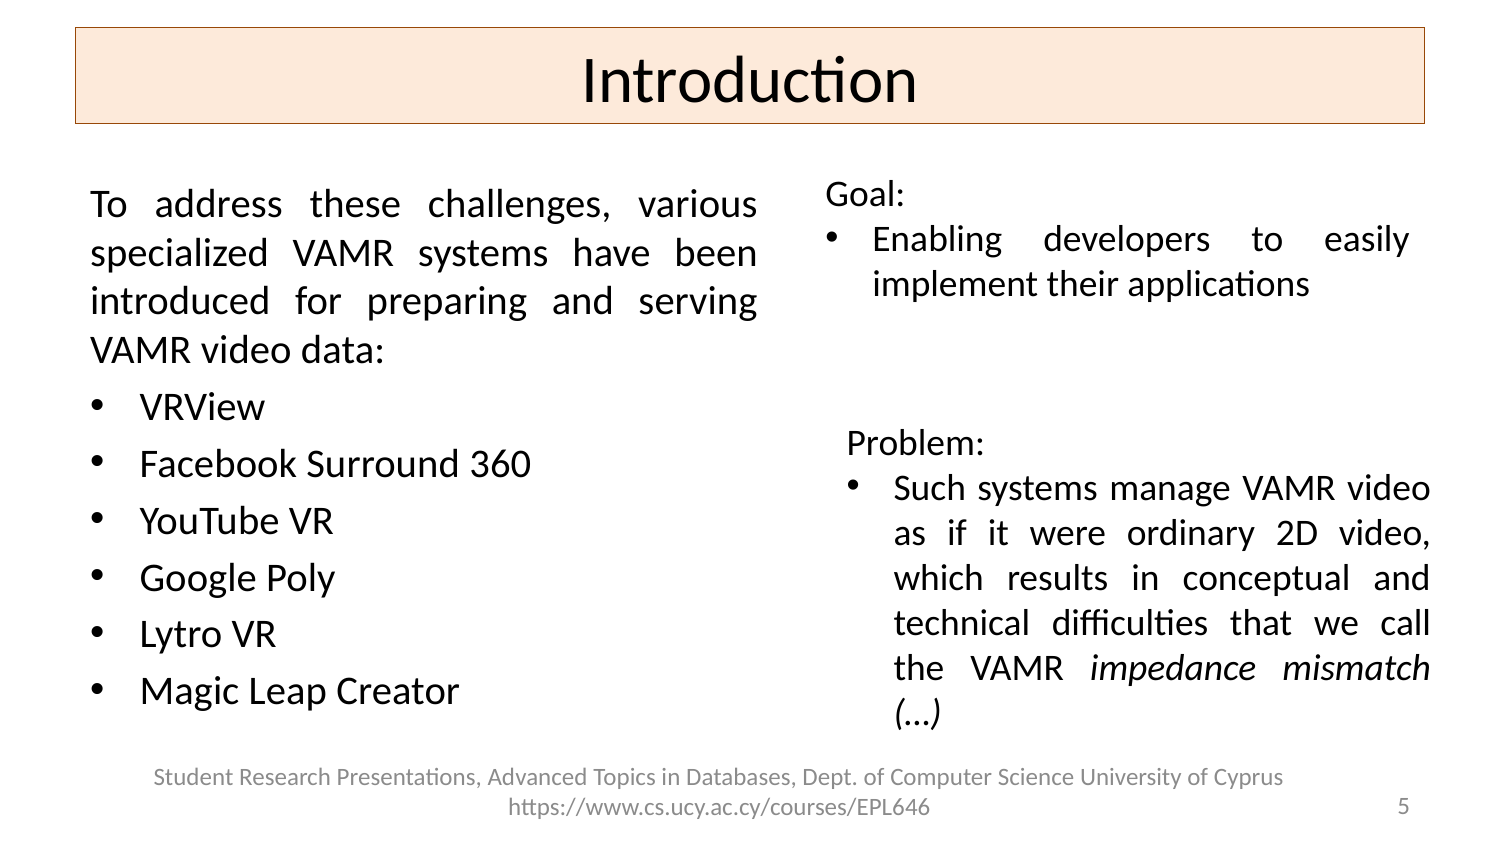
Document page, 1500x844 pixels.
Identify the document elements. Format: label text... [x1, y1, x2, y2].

slide_number 5 [1074, 782, 1425, 827]
text_box Goal: Enabling developers to easily implement their applications [810, 161, 1425, 312]
text_box Problem: Such systems manage VAMR video as if it were ordinary 2D video, which results in conceptual and technical difficulties that we call the VAMR impedance mismatch (…) [831, 410, 1447, 740]
title Introduction [75, 27, 1425, 124]
list To address these challenges, various specialized VAMR systems have been introduced for preparing and serving VAMR video data: VRView Facebook Surround 360 YouTube VR Google Poly Lytro VR Magic Leap Creator [75, 169, 774, 726]
footer Student Research Presentations, Advanced Topics in Databases, Dept. of Computer Science University of Cyprus https://www.cs.ucy.ac.cy/courses/EPL646 [75, 753, 1365, 827]
